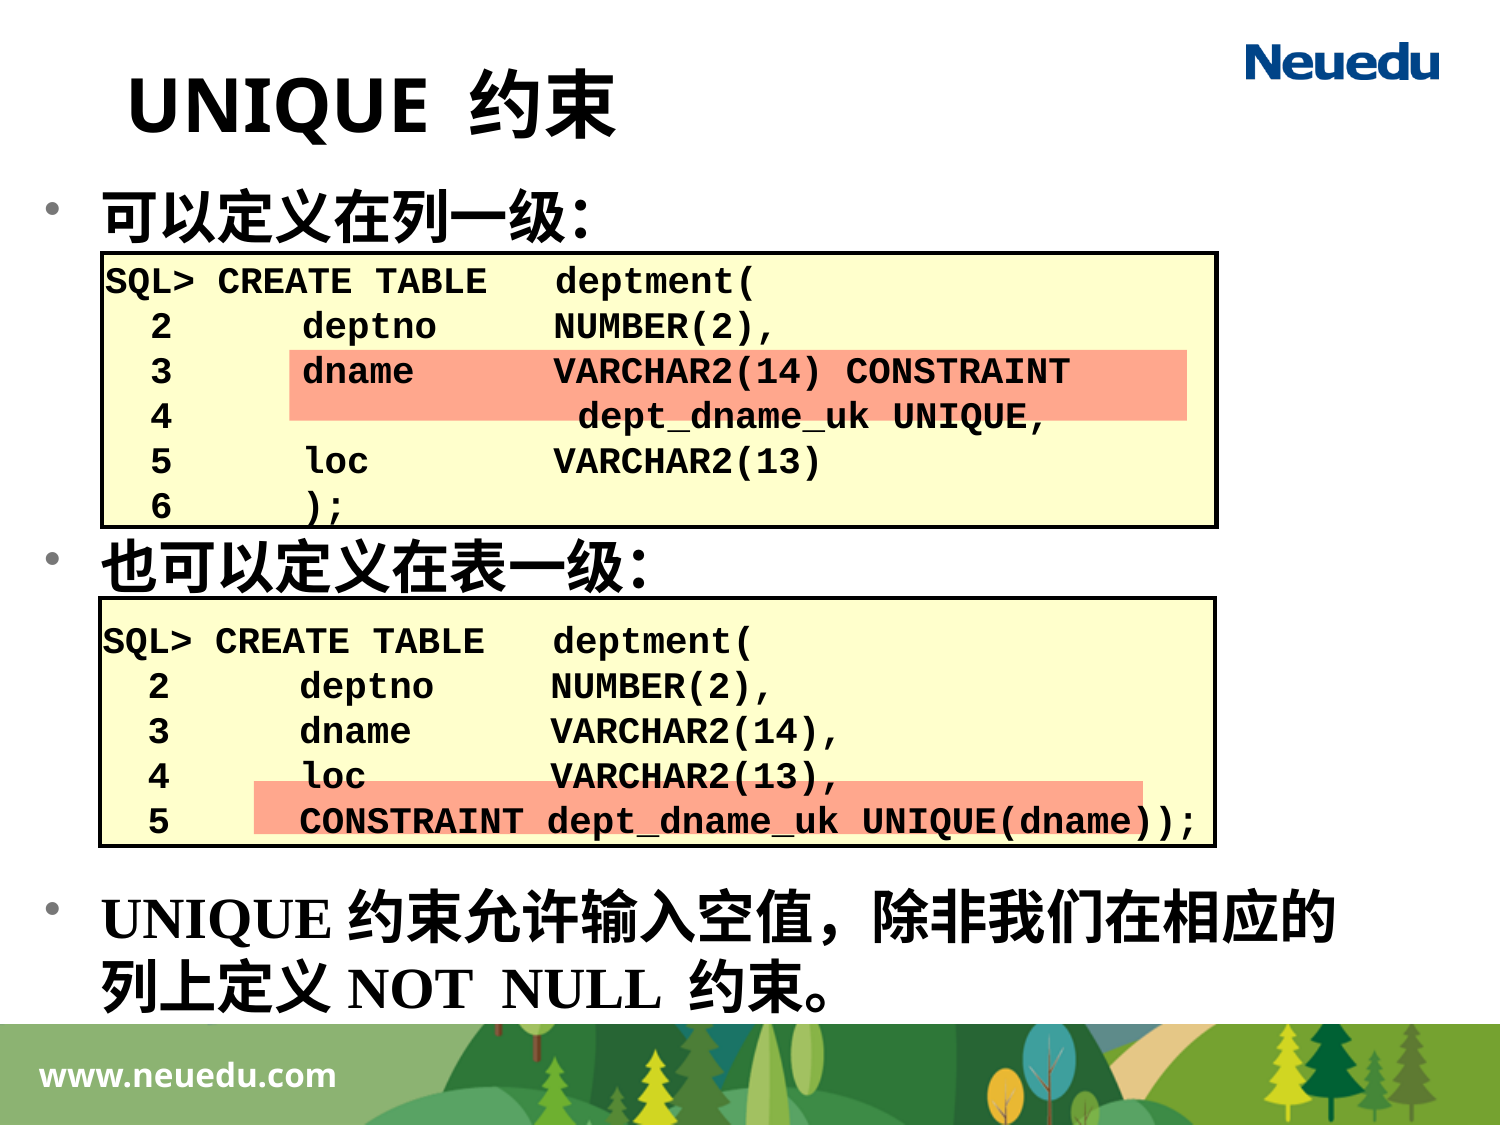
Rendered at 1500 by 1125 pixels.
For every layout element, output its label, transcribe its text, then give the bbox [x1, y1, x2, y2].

text_box SQL> CREATE TABLE deptment( 2 deptno NUMBER(2), 3 dname VARCHAR2(14) CONSTRAINT 4 dept_dname_uk UNIQUE, 5 loc VARCHAR2(13) 6 ); [90, 267, 1211, 516]
list 可以定义在列一级： 也可以定义在表一级： UNIQUE约束允许输入空值，除非我们在相应的列上定义NOT NULL 约束。 [29, 172, 1366, 988]
text_box [253, 799, 1143, 835]
text_box [101, 252, 1217, 528]
text_box SQL> CREATE TABLE deptment( 2 deptno NUMBER(2), 3 dname VARCHAR2(14), 4 loc VARCHAR2(13), 5 CONSTRAINT dept_dname_uk UNIQUE(dname)); [87, 658, 1317, 799]
picture [0, 1024, 1500, 1125]
title UNIQUE 约束 [110, 45, 1306, 161]
picture [1246, 42, 1439, 80]
text_box [100, 597, 1215, 658]
text_box [100, 799, 1215, 846]
